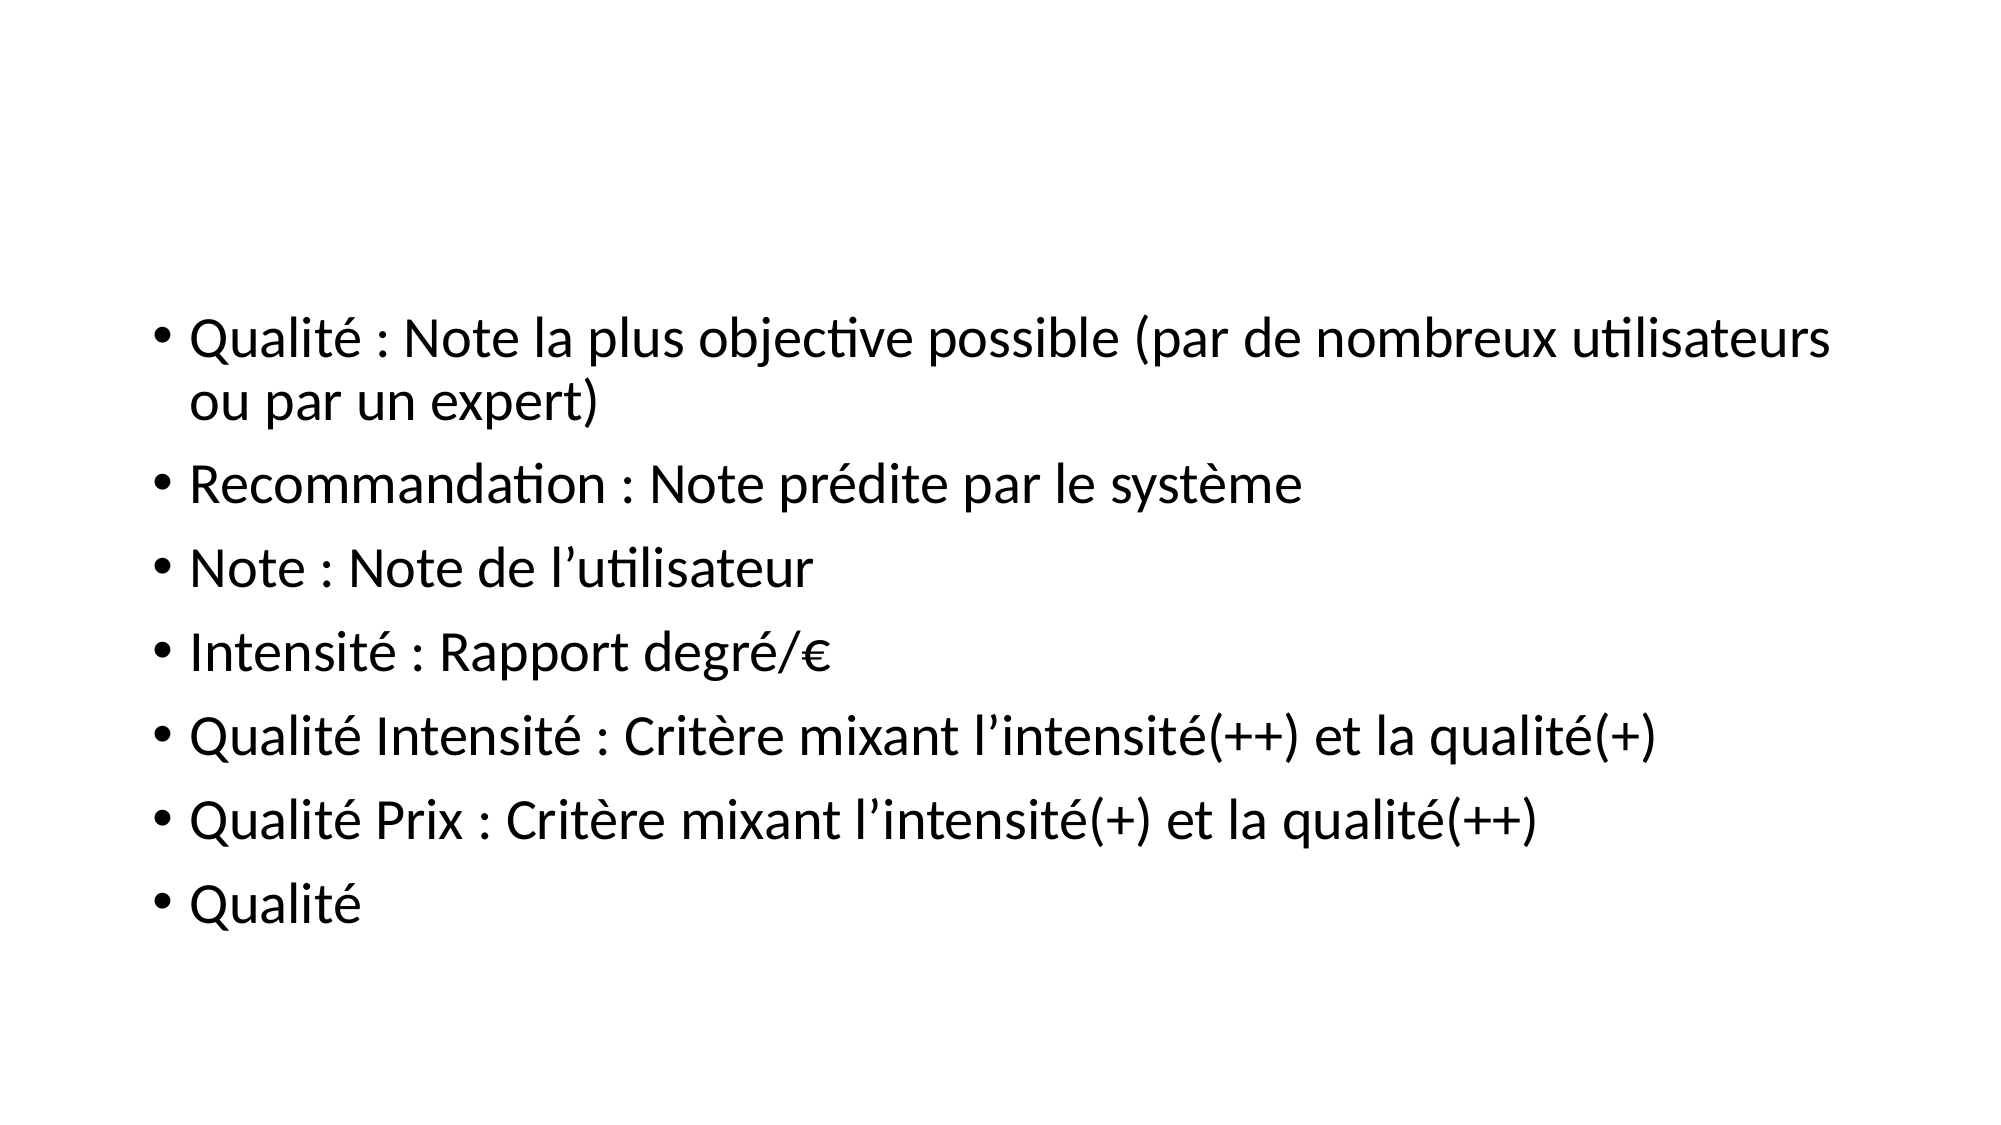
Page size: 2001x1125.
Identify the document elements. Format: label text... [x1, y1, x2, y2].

list Qualité : Note la plus objective possible (par de nombreux utilisateurs ou par un expert) Recommandation : Note prédite par le système Note : Note de l’utilisateur Intensité : Rapport degré/€ Qualité Intensité : Critère mixant l’intensité(++) et la qualité(+) Qualité Prix : Critère mixant l’intensité(+) et la qualité(++) Qualité [137, 299, 1863, 1014]
